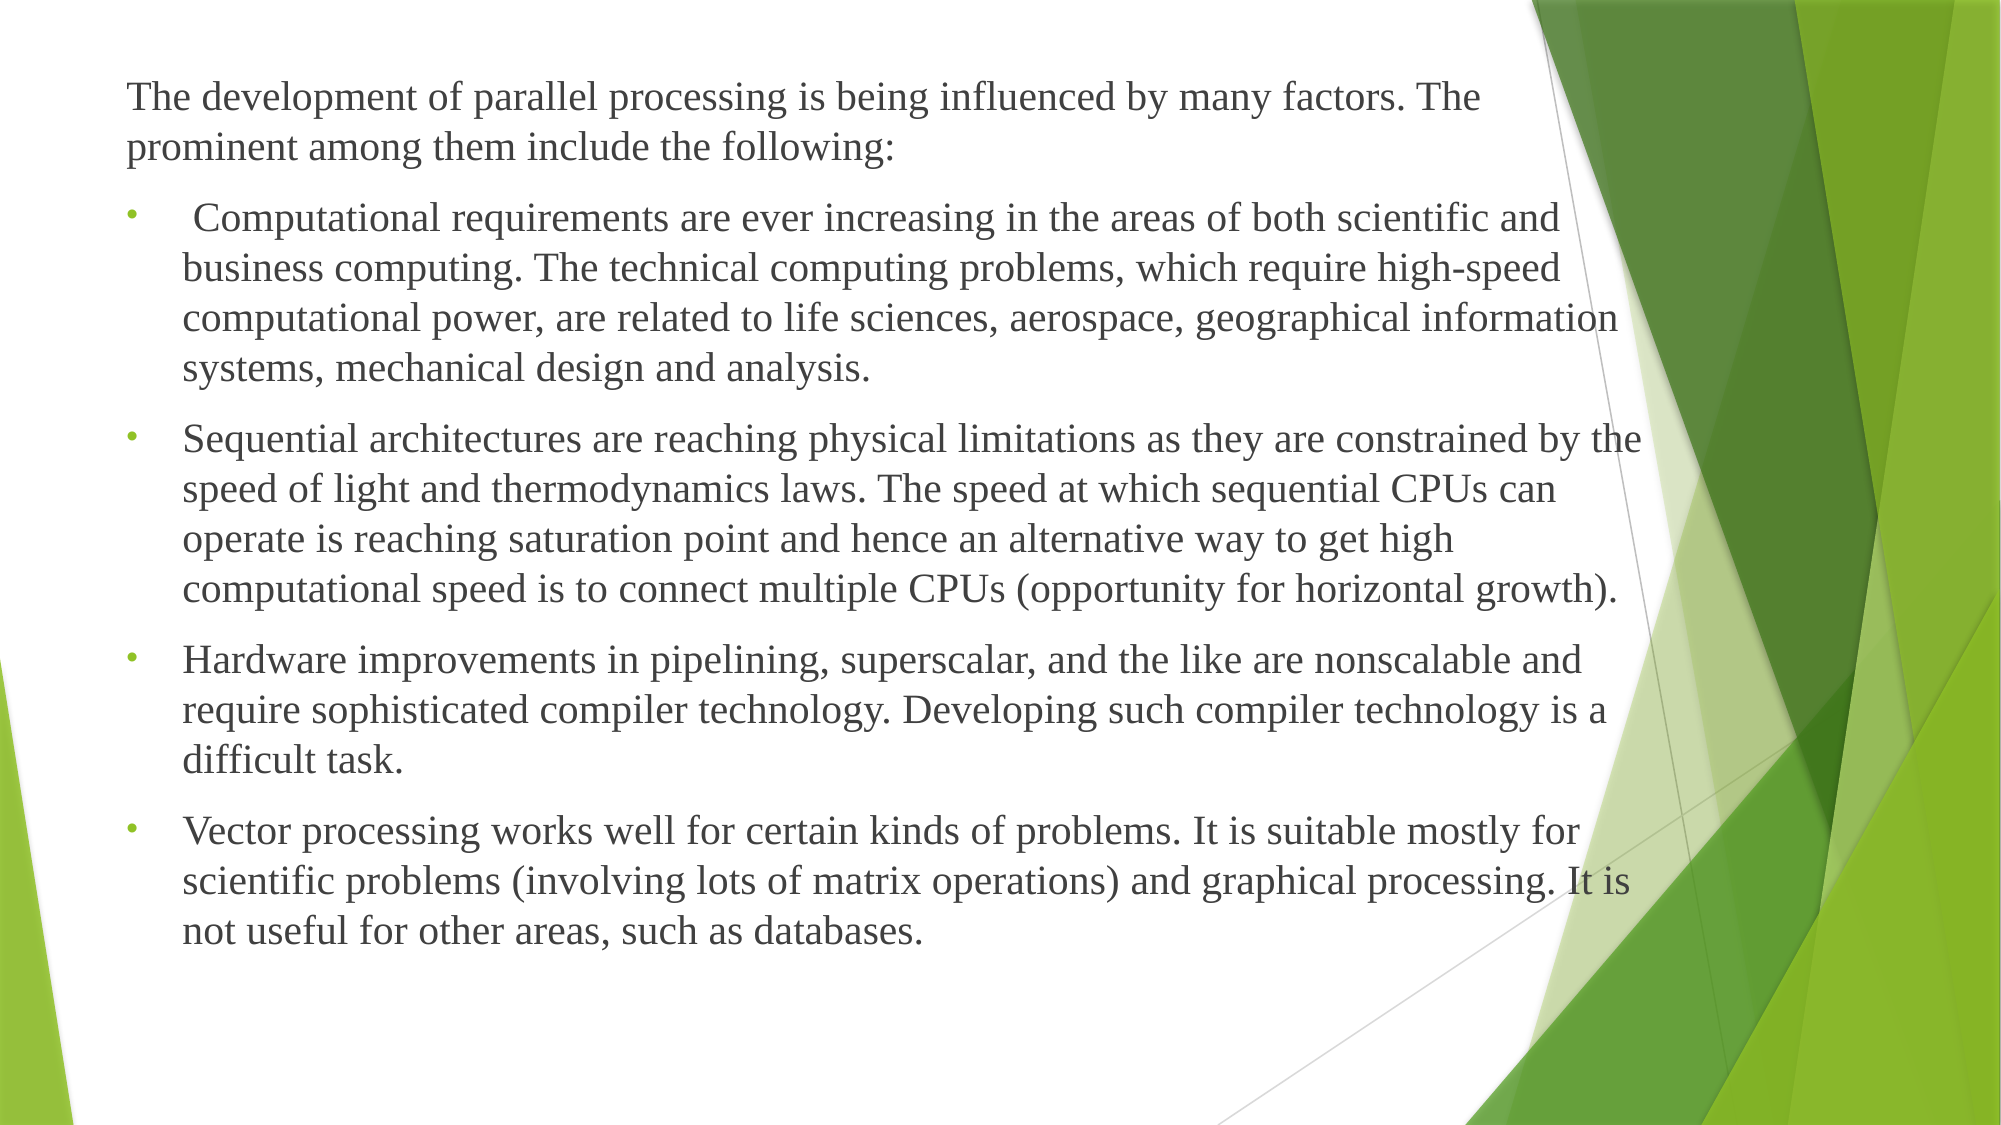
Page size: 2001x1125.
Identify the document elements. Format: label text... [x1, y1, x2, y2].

list The development of parallel processing is being influenced by many factors. The prominent among them include the following: Computational requirements are ever increasing in the areas of both scientific and business computing. The technical computing problems, which require high-speed computational power, are related to life sciences, aerospace, geographical information systems, mechanical design and analysis. Sequential architectures are reaching physical limitations as they are constrained by the speed of light and thermodynamics laws. The speed at which sequential CPUs can operate is reaching saturation point and hence an alternative way to get high computational speed is to connect multiple CPUs (opportunity for horizontal growth). Hardware improvements in pipelining, superscalar, and the like are nonscalable and require sophisticated compiler technology. Developing such compiler technology is a difficult task. Vector processing works well for certain kinds of problems. It is suitable mostly for scientific problems (involving lots of matrix operations) and graphical processing. It is not useful for other areas, such as databases. [111, 60, 1667, 1074]
